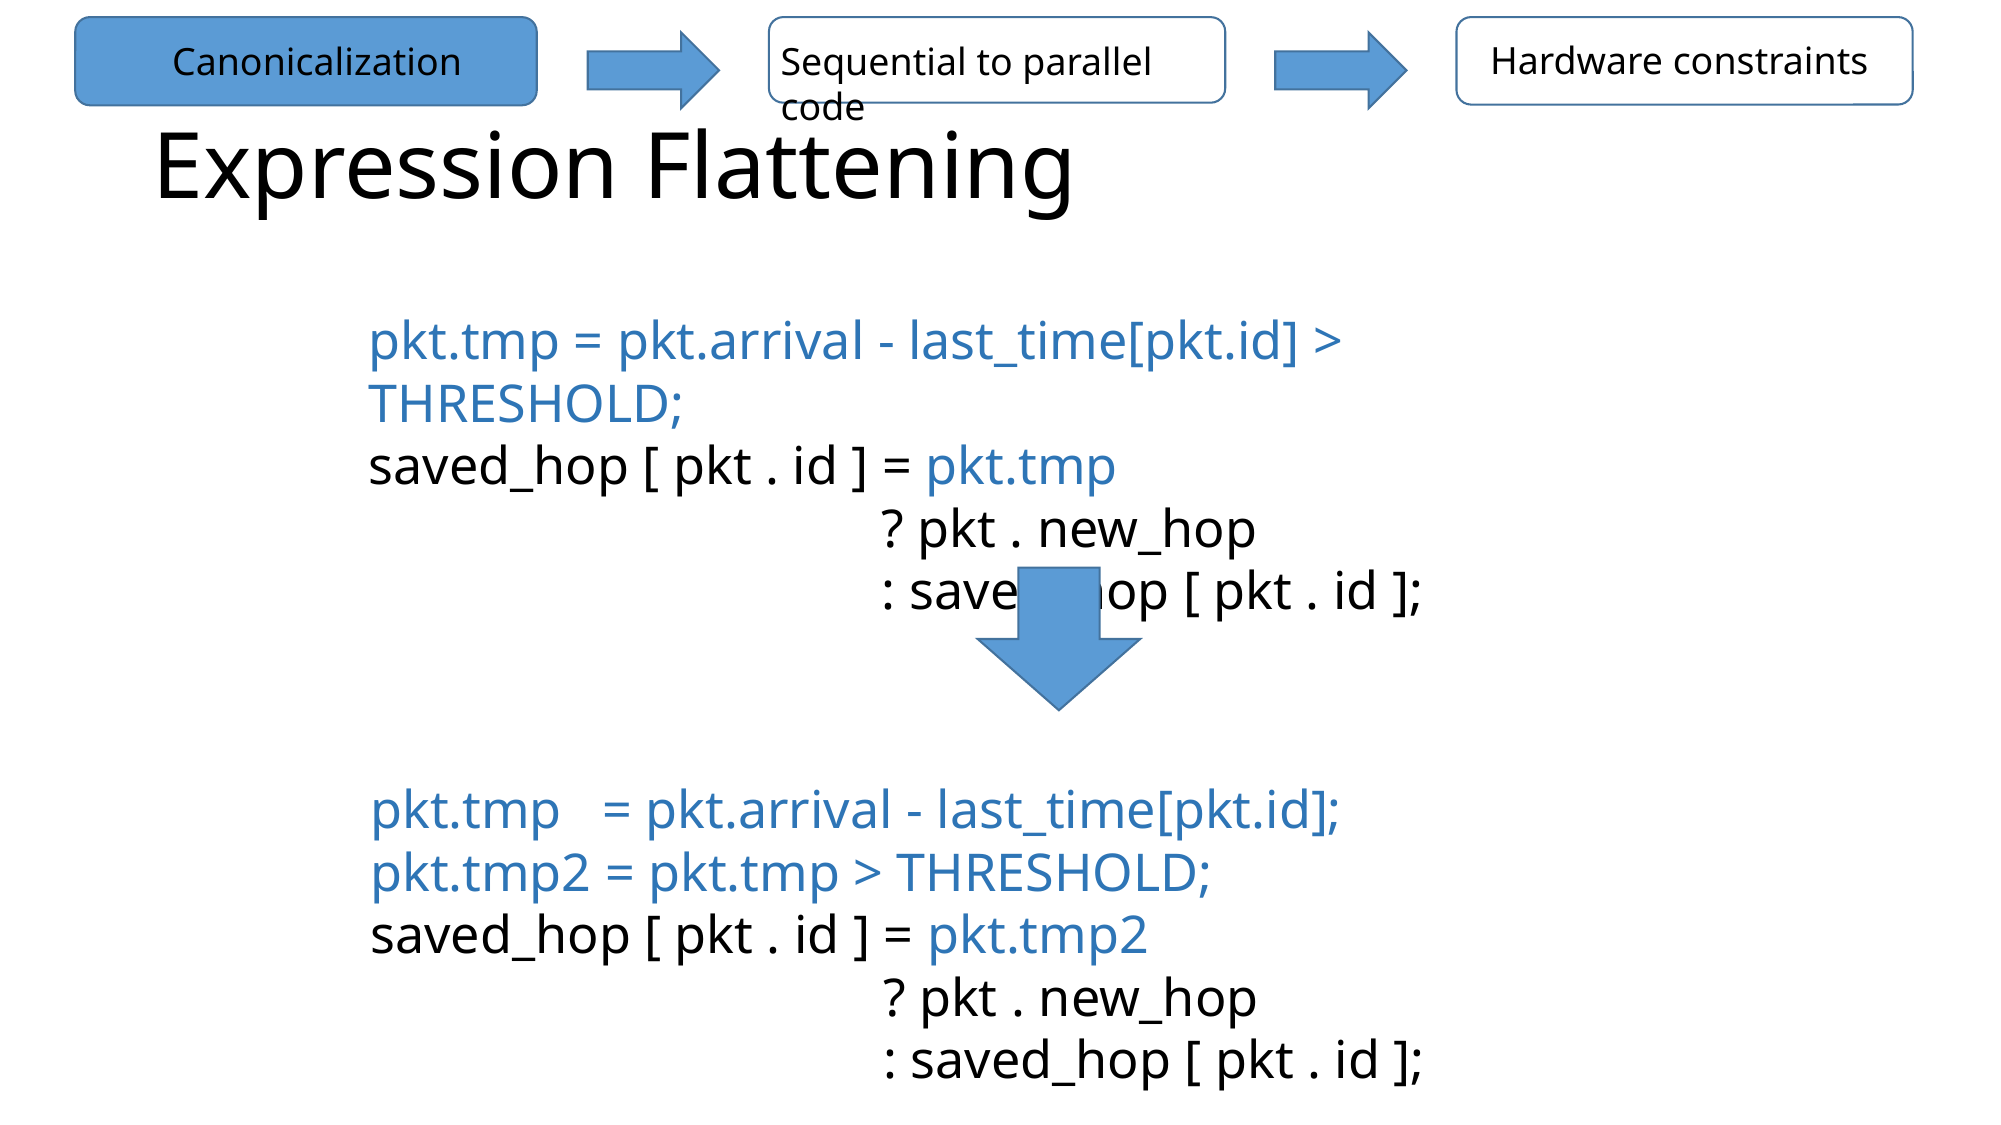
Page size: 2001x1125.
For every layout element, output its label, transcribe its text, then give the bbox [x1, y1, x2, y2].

text_box [586, 29, 721, 111]
text_box [974, 566, 1143, 712]
text_box Sequential to parallel code [765, 30, 1257, 136]
text_box [768, 16, 1227, 30]
text_box [74, 16, 538, 107]
title Expression Flattening [137, 59, 1863, 278]
text_box Canonicalization [157, 30, 477, 91]
text_box Hardware constraints [1475, 29, 1884, 90]
text_box [1274, 29, 1408, 111]
text_box pkt.tmp = pkt.arrival - last_time[pkt.id] > THRESHOLD; saved_hop [ pkt . id ] = pkt.tmp ? pkt . new_hop : saved_hop [ pkt . id ]; [354, 300, 1644, 690]
text_box [1455, 16, 1914, 106]
text_box pkt.tmp = pkt.arrival - last_time[pkt.id]; pkt.tmp2 = pkt.tmp > THRESHOLD; saved_hop [ pkt . id ] = pkt.tmp2 ? pkt . new_hop : saved_hop [ pkt . id ]; [355, 769, 1646, 1125]
